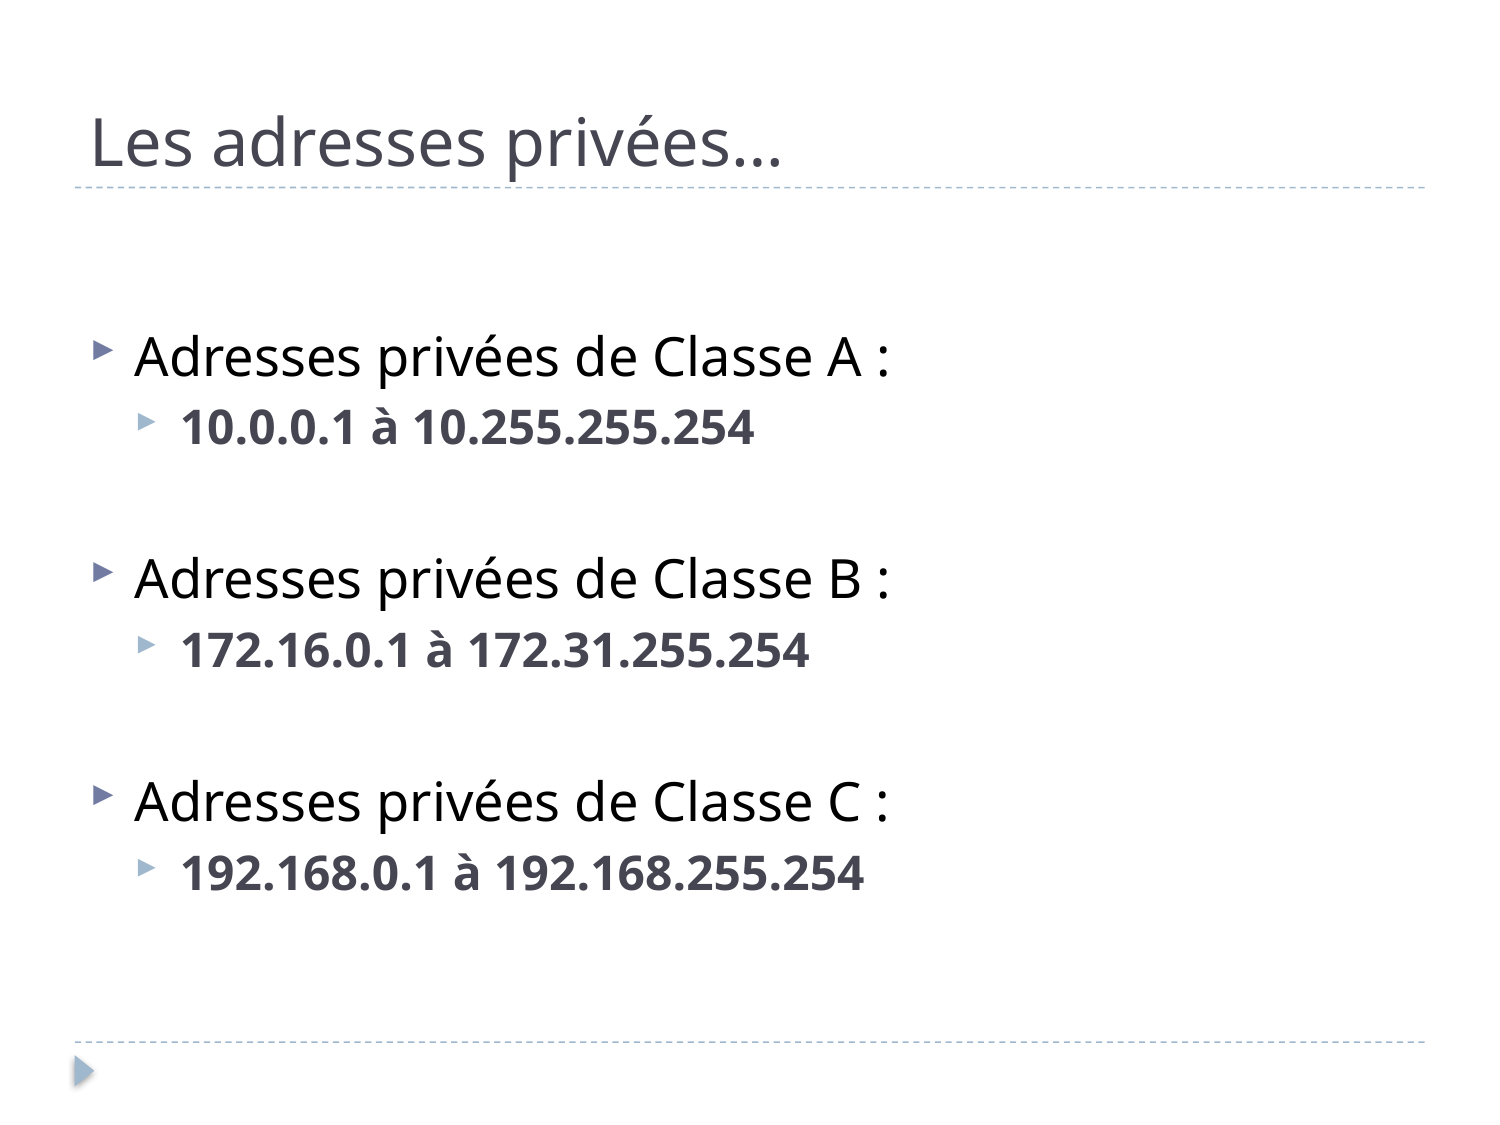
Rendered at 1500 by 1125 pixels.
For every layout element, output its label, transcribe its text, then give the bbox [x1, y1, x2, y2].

list Adresses privées de Classe A : 10.0.0.1 à 10.255.255.254 Adresses privées de Classe B : 172.16.0.1 à 172.31.255.254 Adresses privées de Classe C : 192.168.0.1 à 192.168.255.254 [75, 314, 1425, 1010]
title Les adresses privées… [75, 24, 1425, 188]
